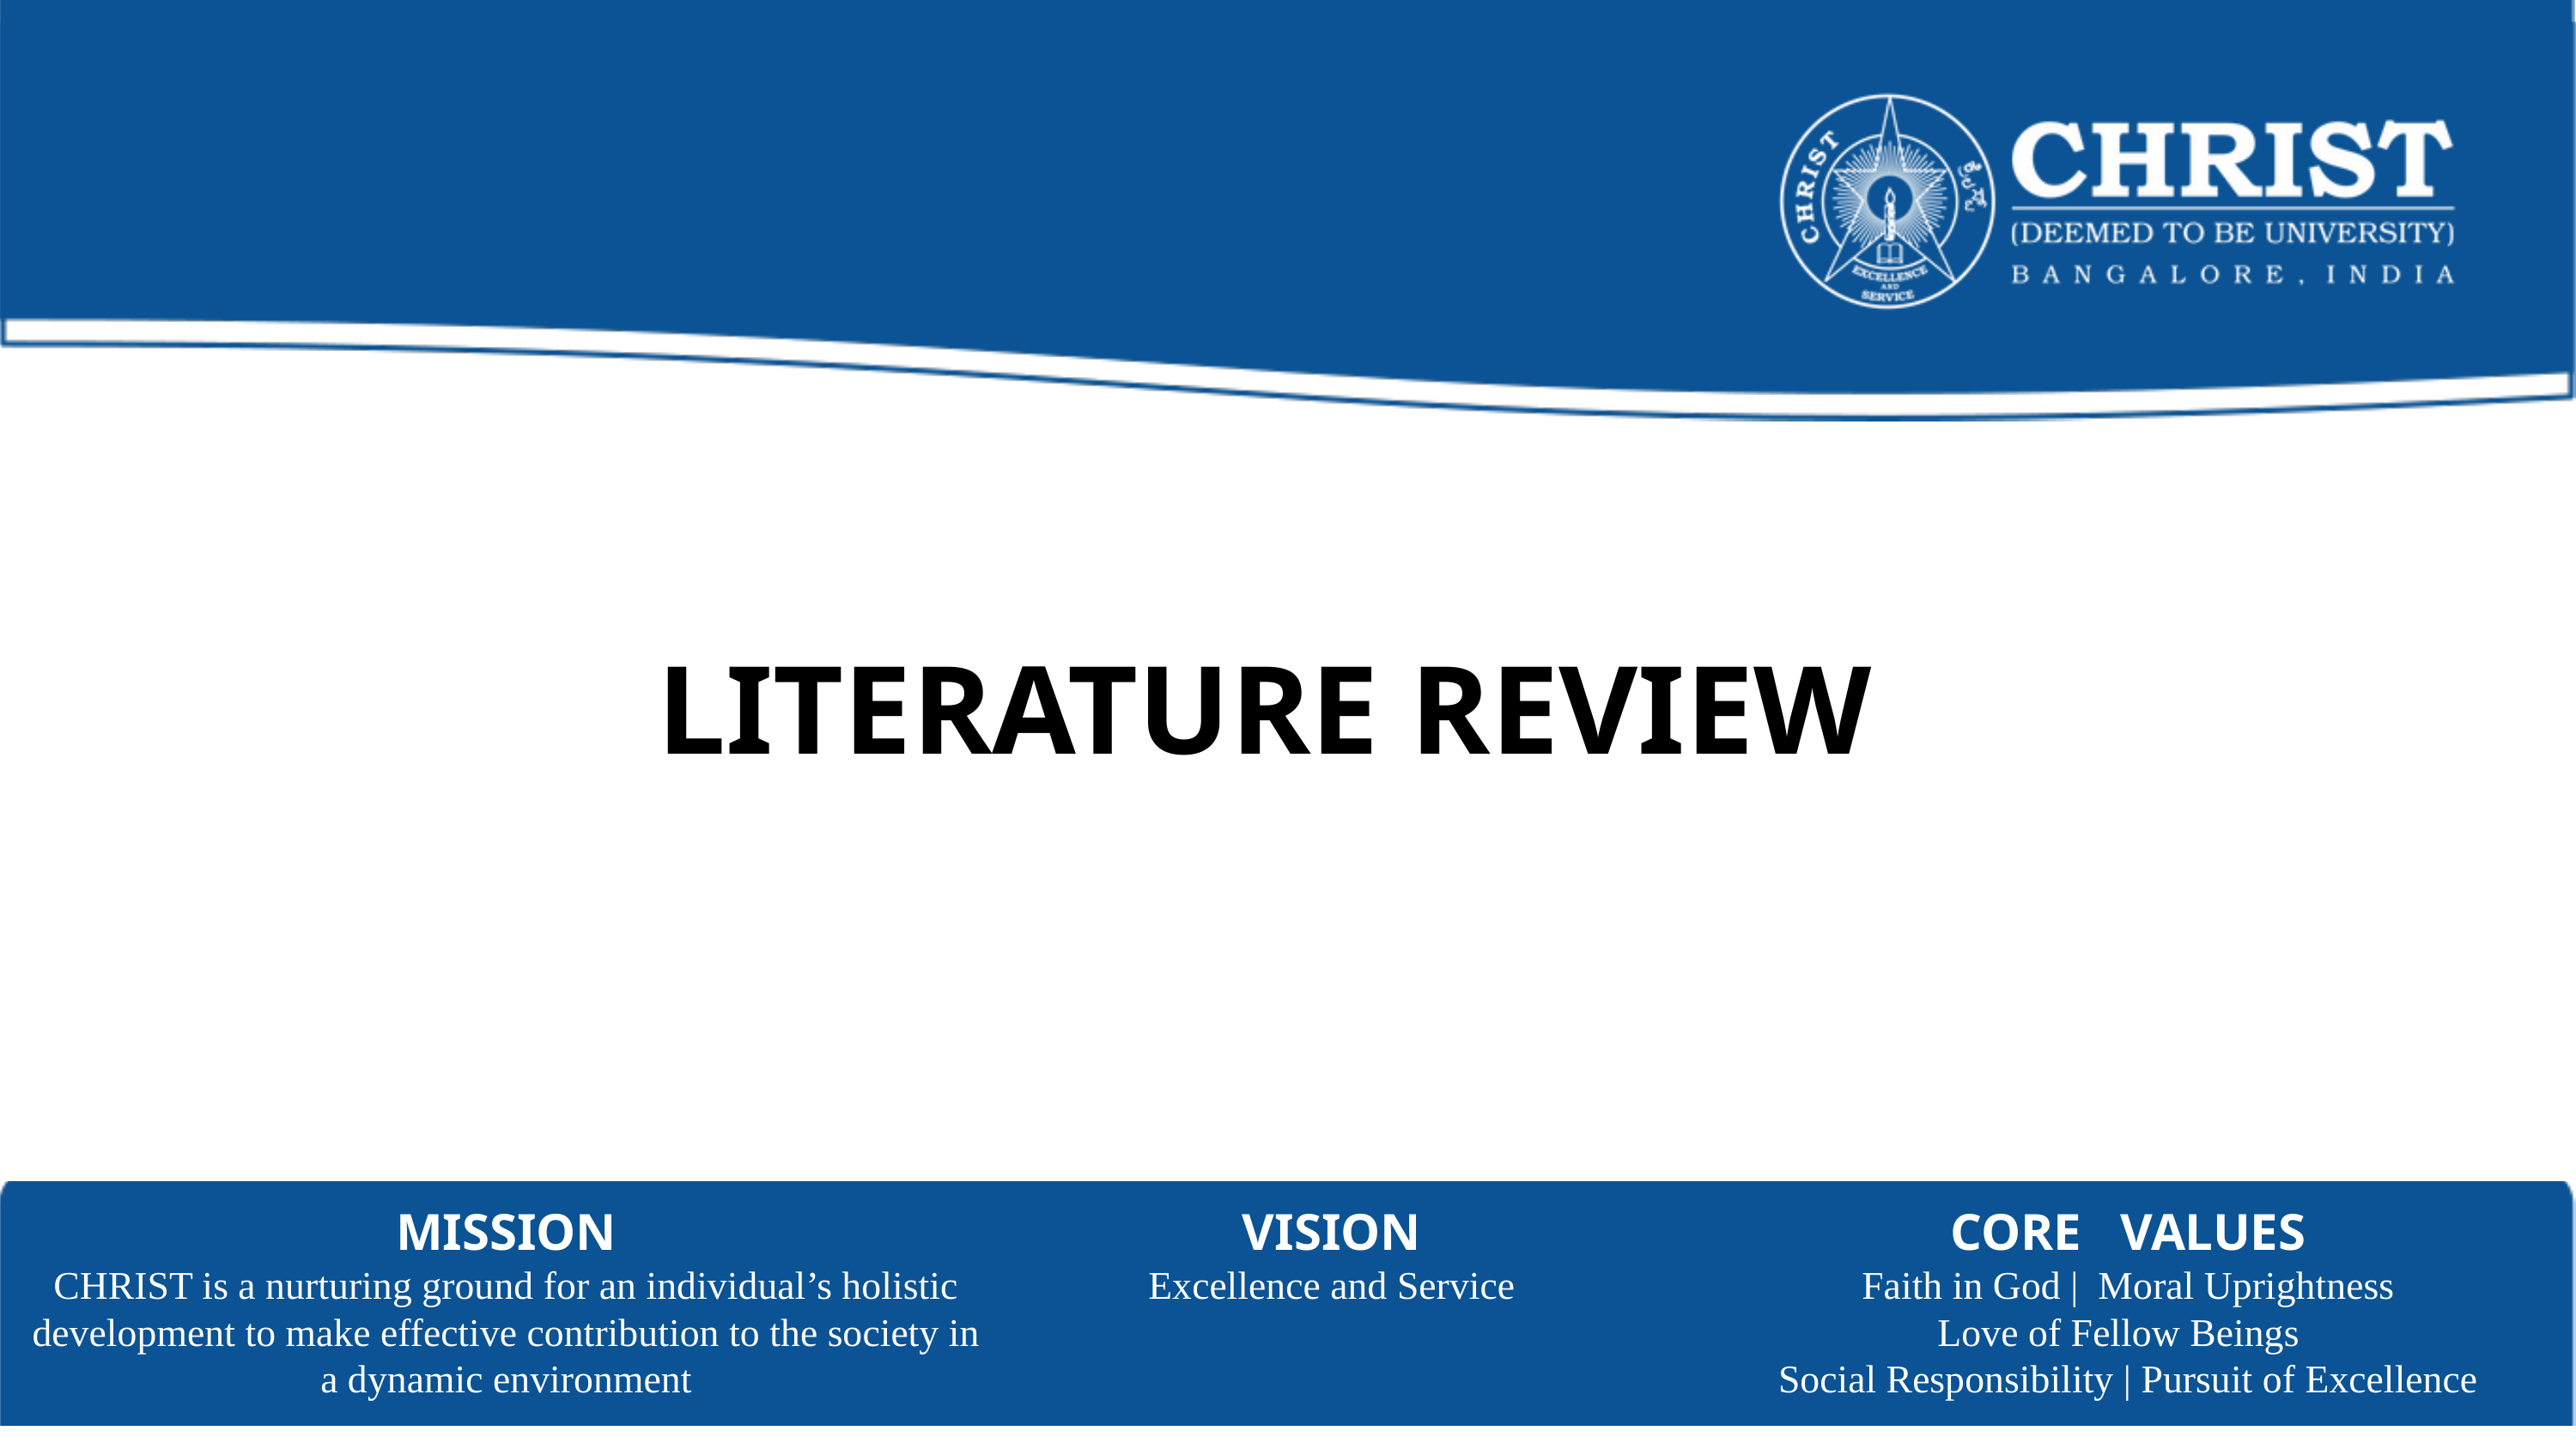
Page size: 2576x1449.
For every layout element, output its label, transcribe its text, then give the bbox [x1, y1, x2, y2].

text_box LITERATURE REVIEW [592, 633, 1939, 779]
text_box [0, 0, 2576, 444]
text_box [0, 1181, 2576, 1427]
